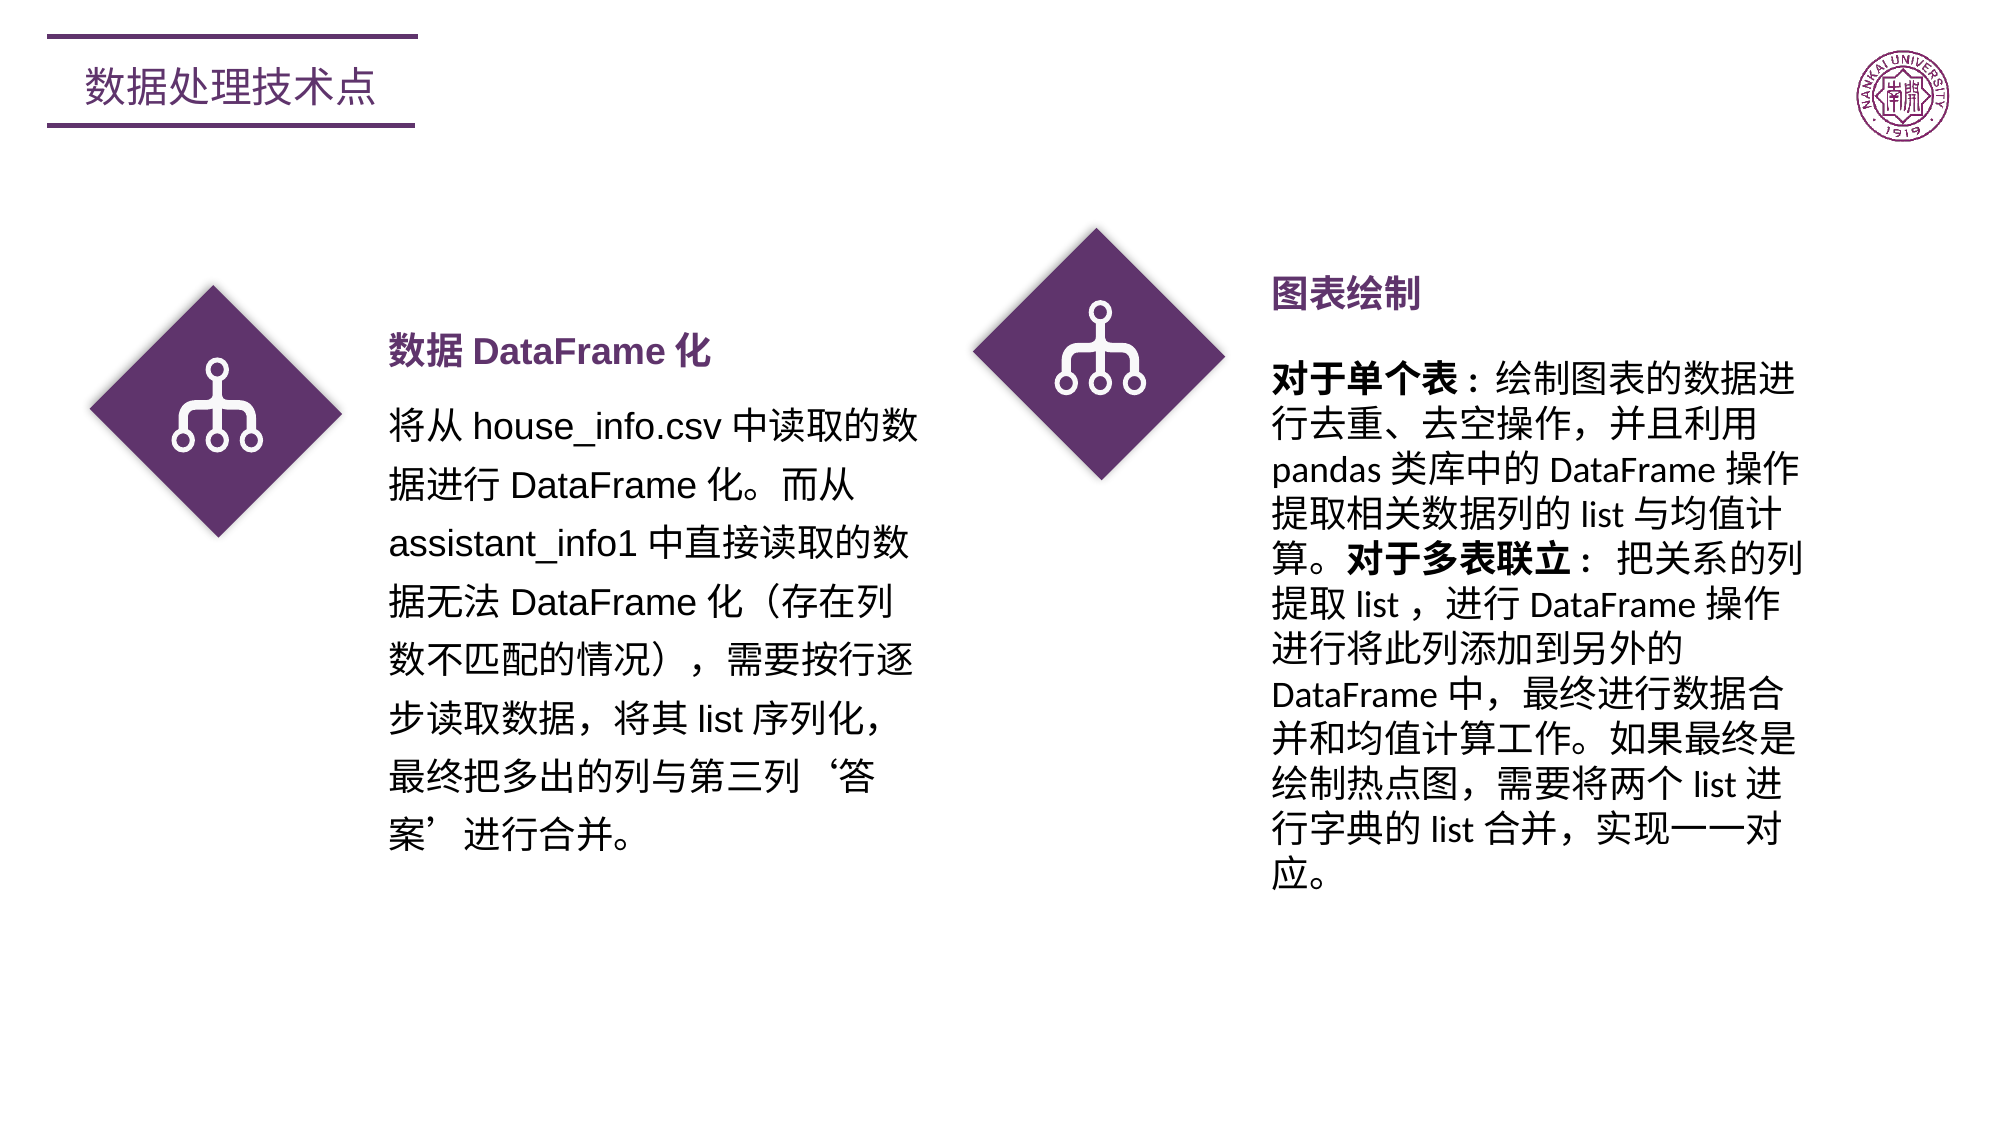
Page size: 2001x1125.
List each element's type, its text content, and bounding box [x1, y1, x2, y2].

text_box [1011, 262, 1829, 863]
picture [1852, 46, 1953, 146]
text_box 数据处理技术点 [47, 43, 415, 119]
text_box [128, 319, 946, 918]
